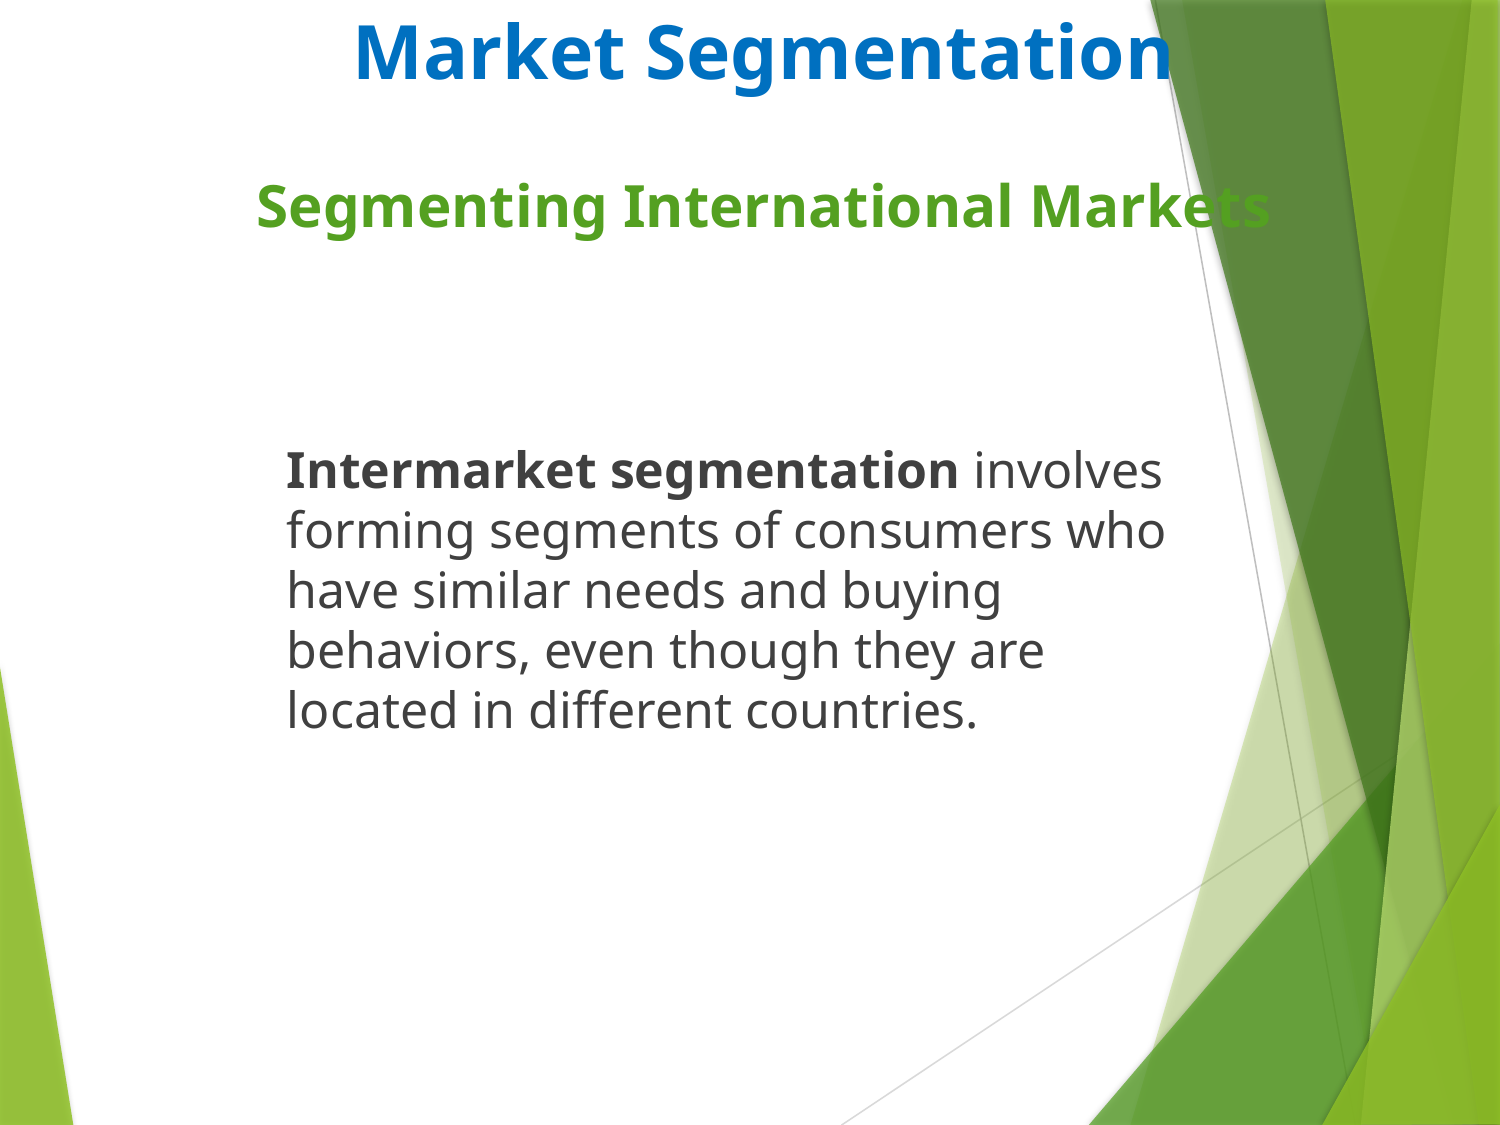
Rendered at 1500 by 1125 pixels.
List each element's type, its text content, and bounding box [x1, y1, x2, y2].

text_box Segmenting International Markets [176, 185, 1352, 248]
text_box [496, 1069, 1004, 1114]
text_box Market Segmentation [285, 24, 1243, 102]
list Intermarket segmentation involves forming segments of consumers who have similar needs and buying behaviors, even though they are located in different countries. [271, 431, 1229, 938]
